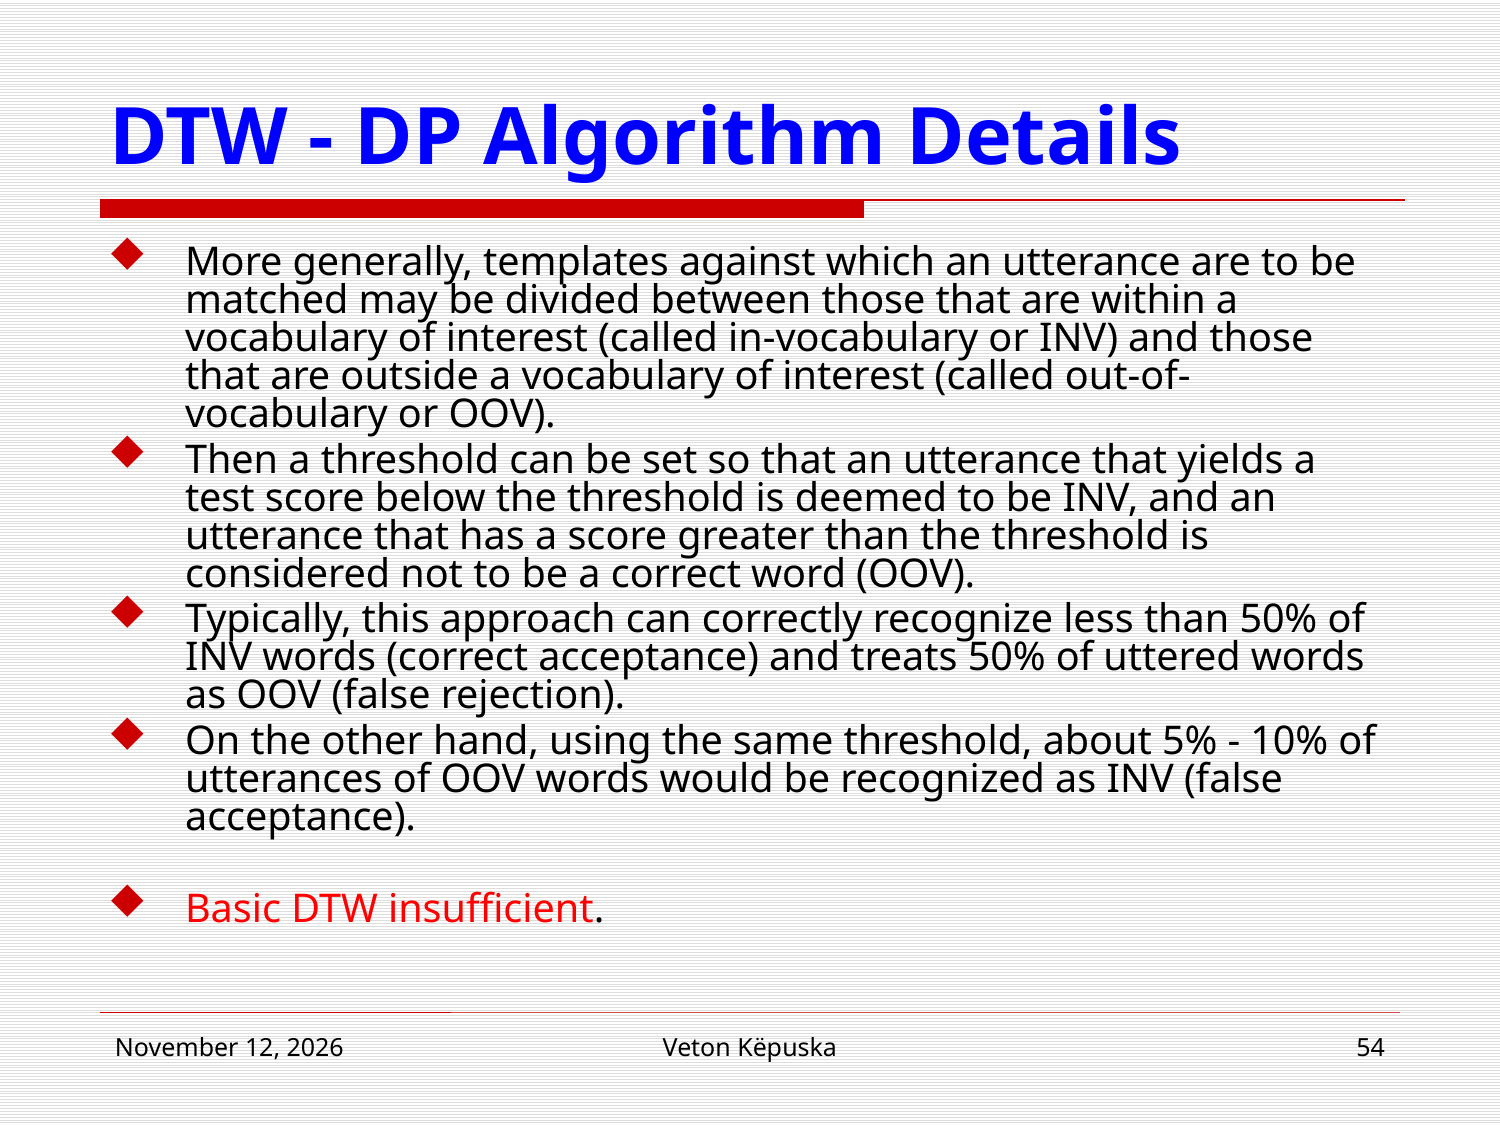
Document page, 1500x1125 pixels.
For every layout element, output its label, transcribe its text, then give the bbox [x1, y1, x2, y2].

slide_number 54 [1074, 1024, 1401, 1103]
list More generally, templates against which an utterance are to be matched may be divided between those that are within a vocabulary of interest (called in-vocabulary or INV) and those that are outside a vocabulary of interest (called out-of-vocabulary or OOV). Then a threshold can be set so that an utterance that yields a test score below the threshold is deemed to be INV, and an utterance that has a score greater than the threshold is considered not to be a correct word (OOV). Typically, this approach can correctly recognize less than 50% of INV words (correct acceptance) and treats 50% of uttered words as OOV (false rejection). On the other hand, using the same threshold, about 5% - 10% of utterances of OOV words would be recognized as INV (false acceptance). Basic DTW insufficient. [92, 237, 1406, 988]
title DTW - DP Algorithm Details [93, 49, 1407, 188]
footer Veton Këpuska [512, 1024, 988, 1103]
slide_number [99, 1024, 426, 1103]
